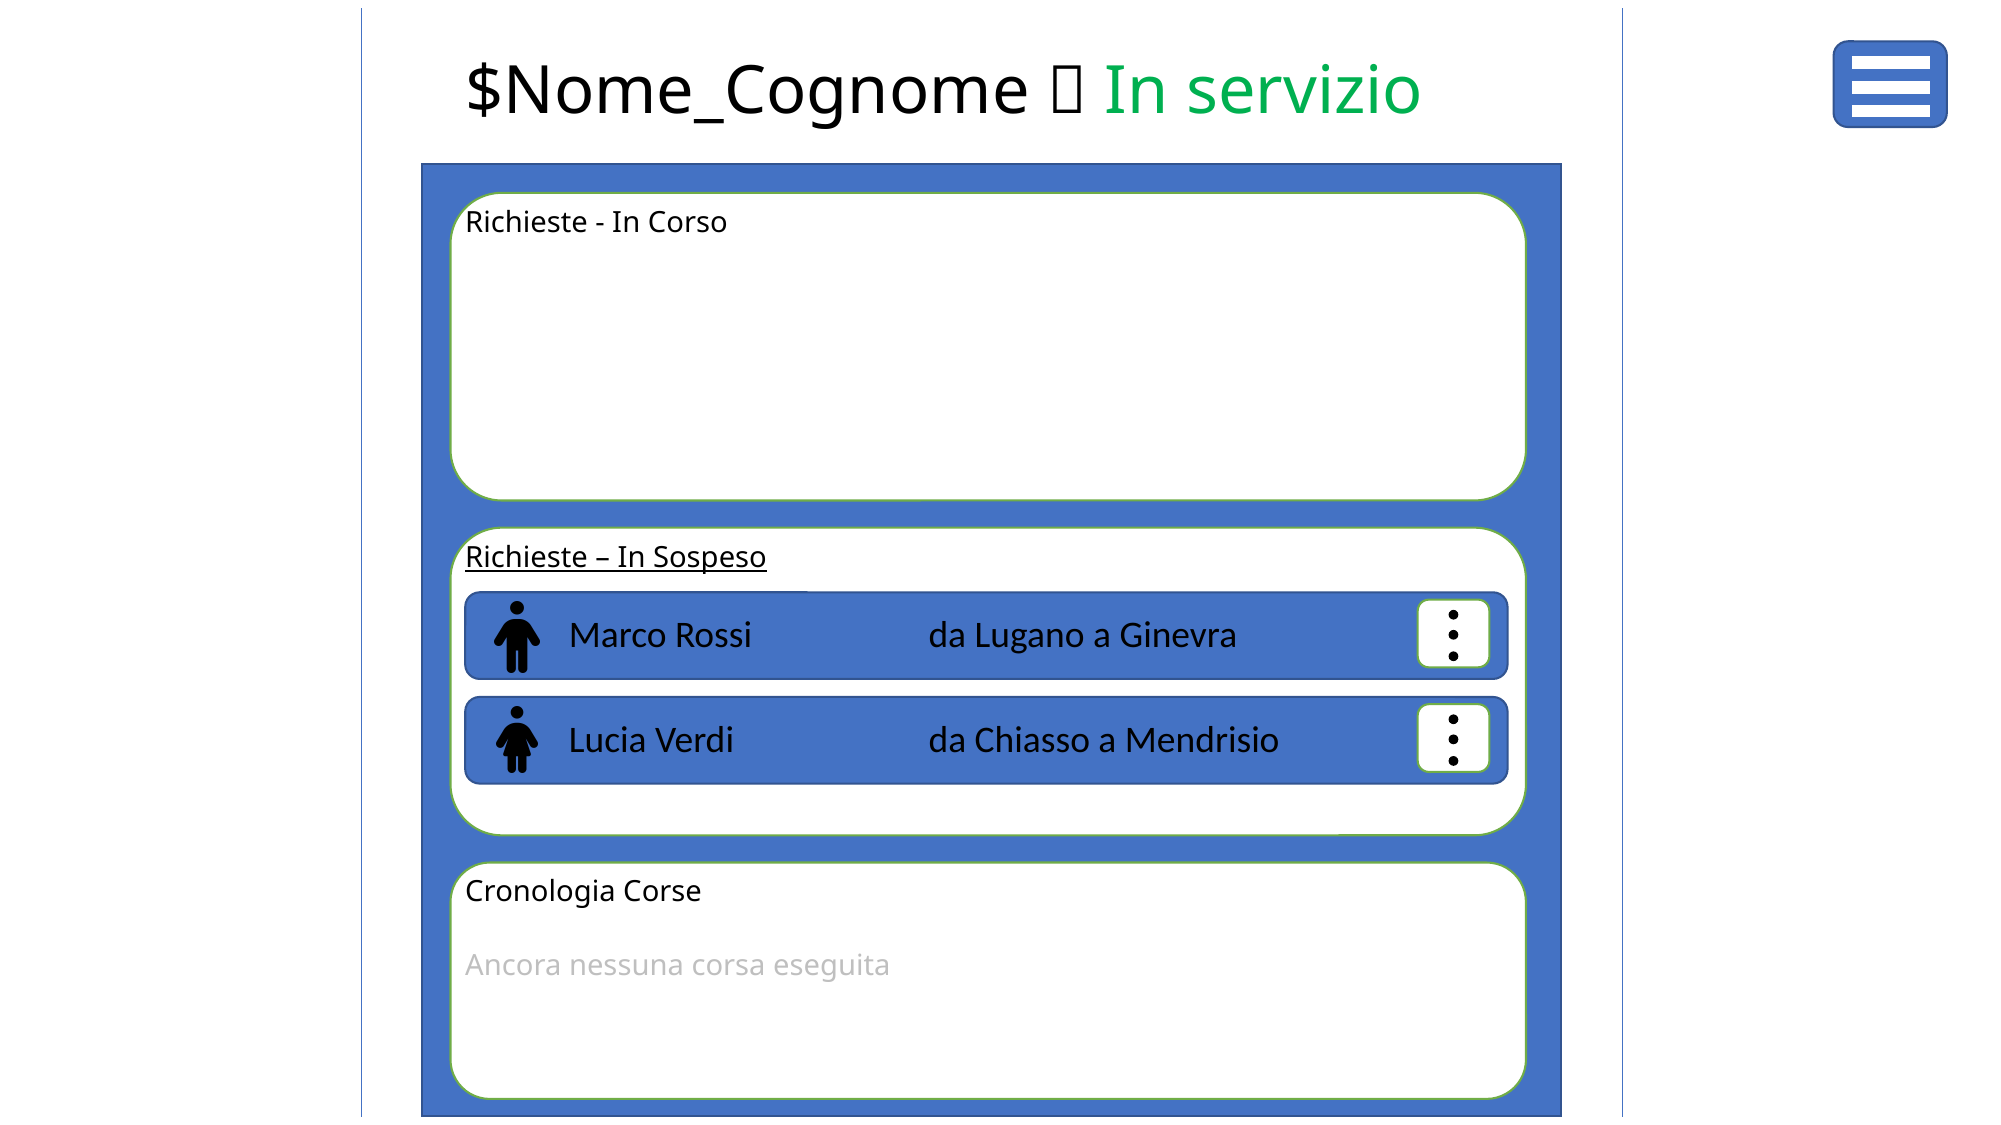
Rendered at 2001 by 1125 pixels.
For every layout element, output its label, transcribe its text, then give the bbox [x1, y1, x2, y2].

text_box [450, 862, 1550, 1099]
text_box [421, 163, 1562, 1117]
text_box [1832, 40, 1948, 129]
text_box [450, 527, 1550, 836]
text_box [465, 592, 1508, 679]
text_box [450, 192, 1550, 501]
text_box $Nome_Cognome  In servizio [450, 39, 1550, 135]
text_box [465, 696, 1508, 784]
picture [496, 706, 538, 773]
